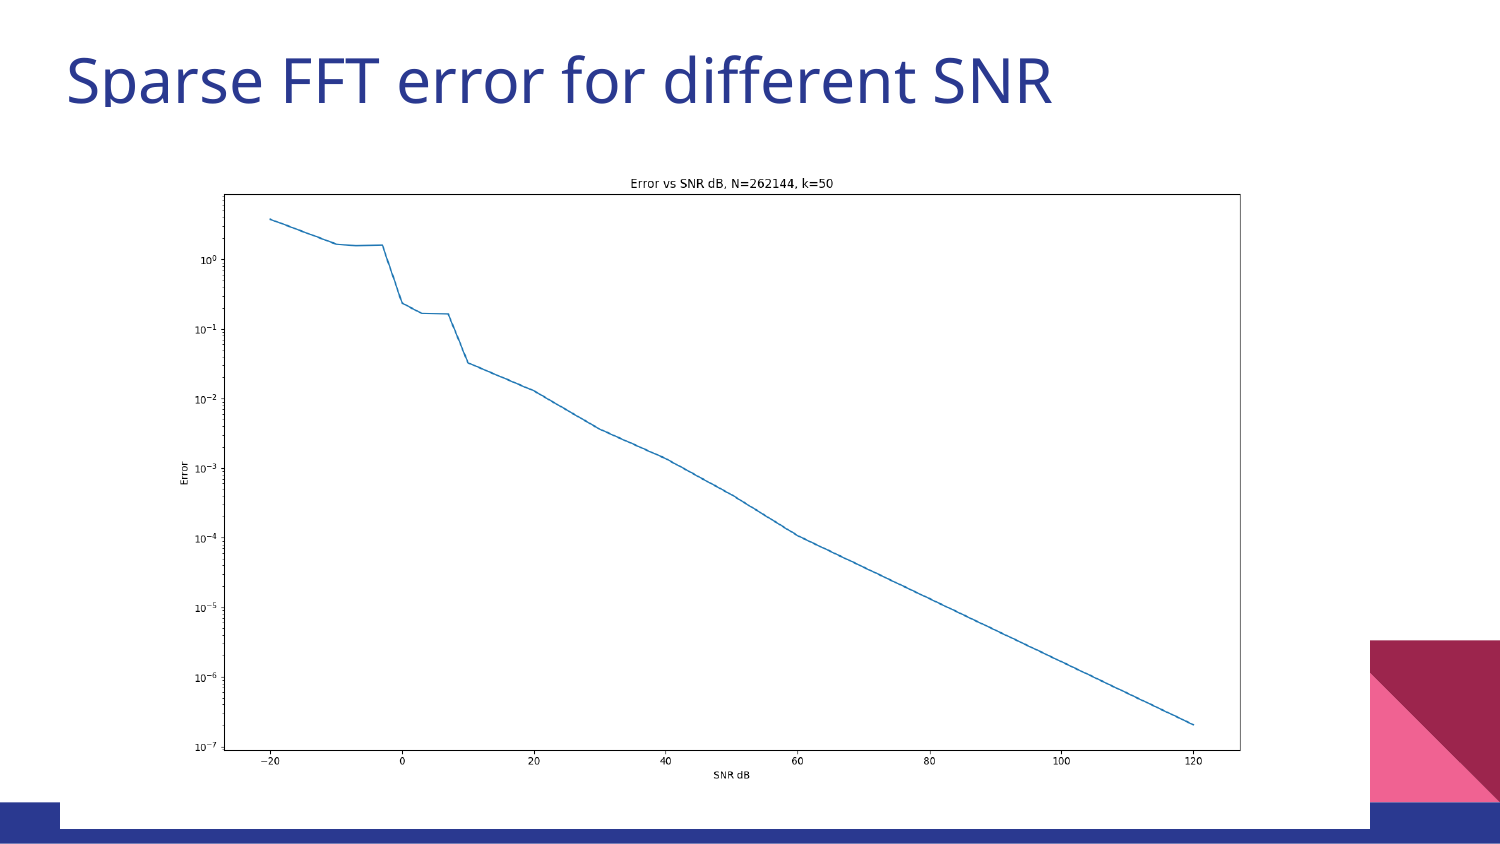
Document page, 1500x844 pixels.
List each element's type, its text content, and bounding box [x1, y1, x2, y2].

picture [60, 107, 1370, 829]
title Sparse FFT error for different SNR [51, 25, 1449, 126]
